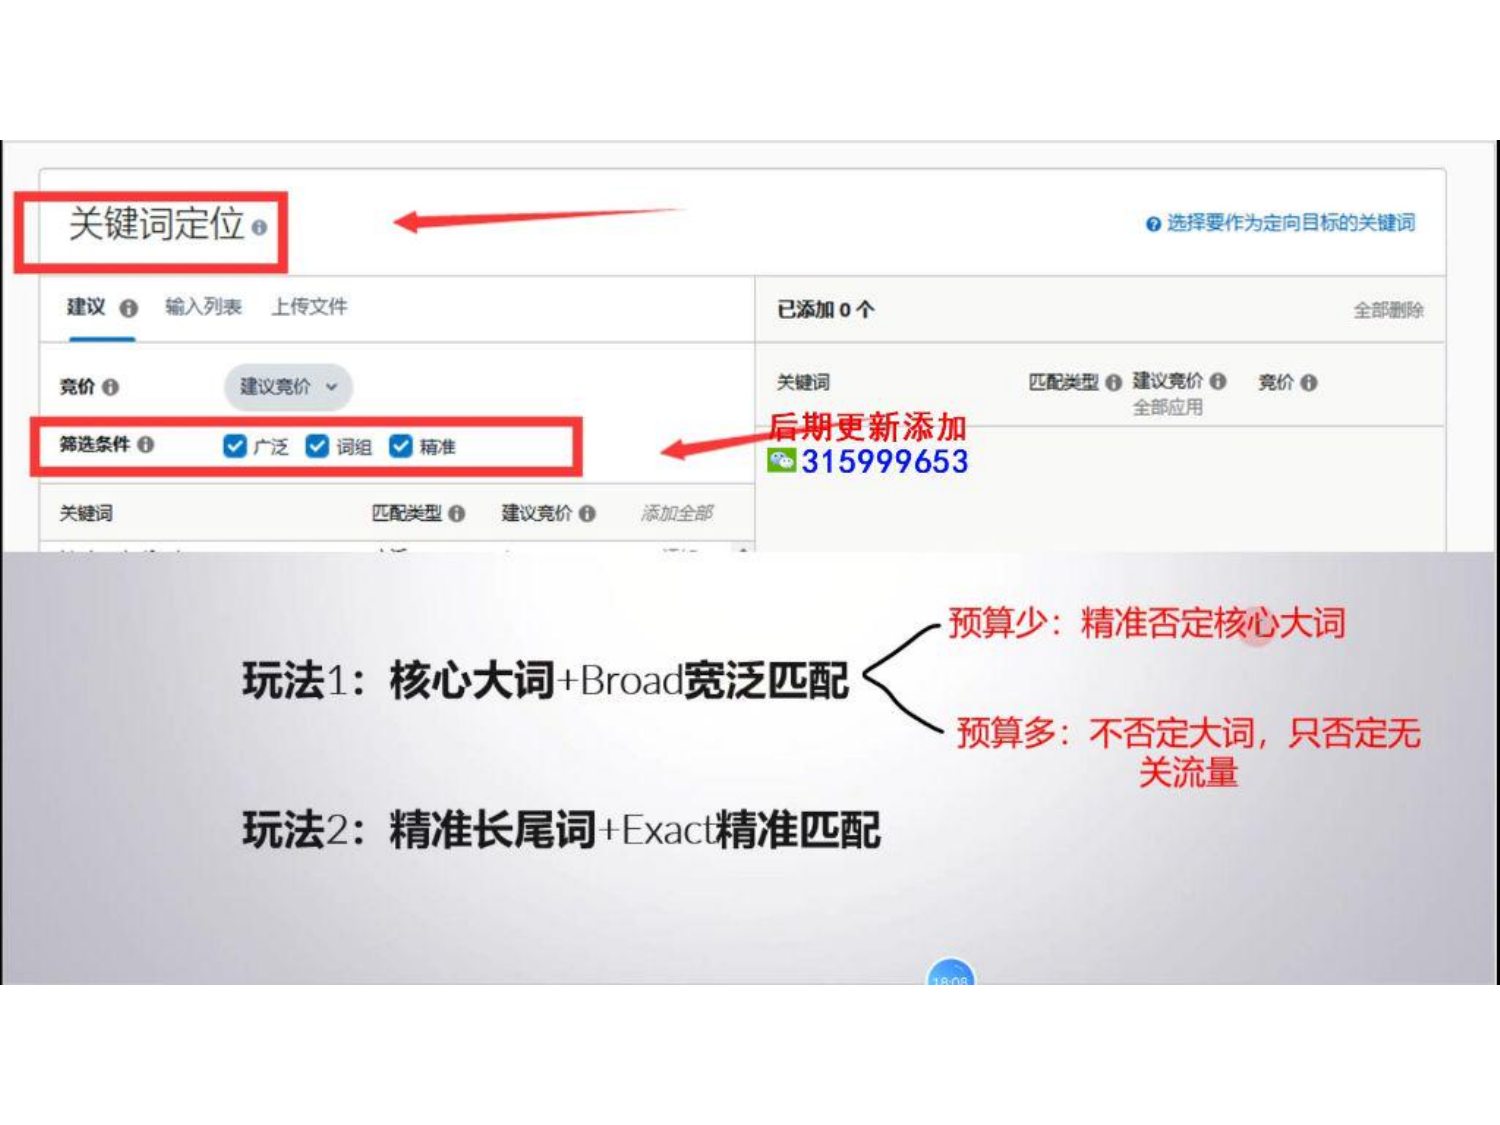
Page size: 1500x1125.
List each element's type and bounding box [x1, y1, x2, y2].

picture [0, 140, 1500, 985]
